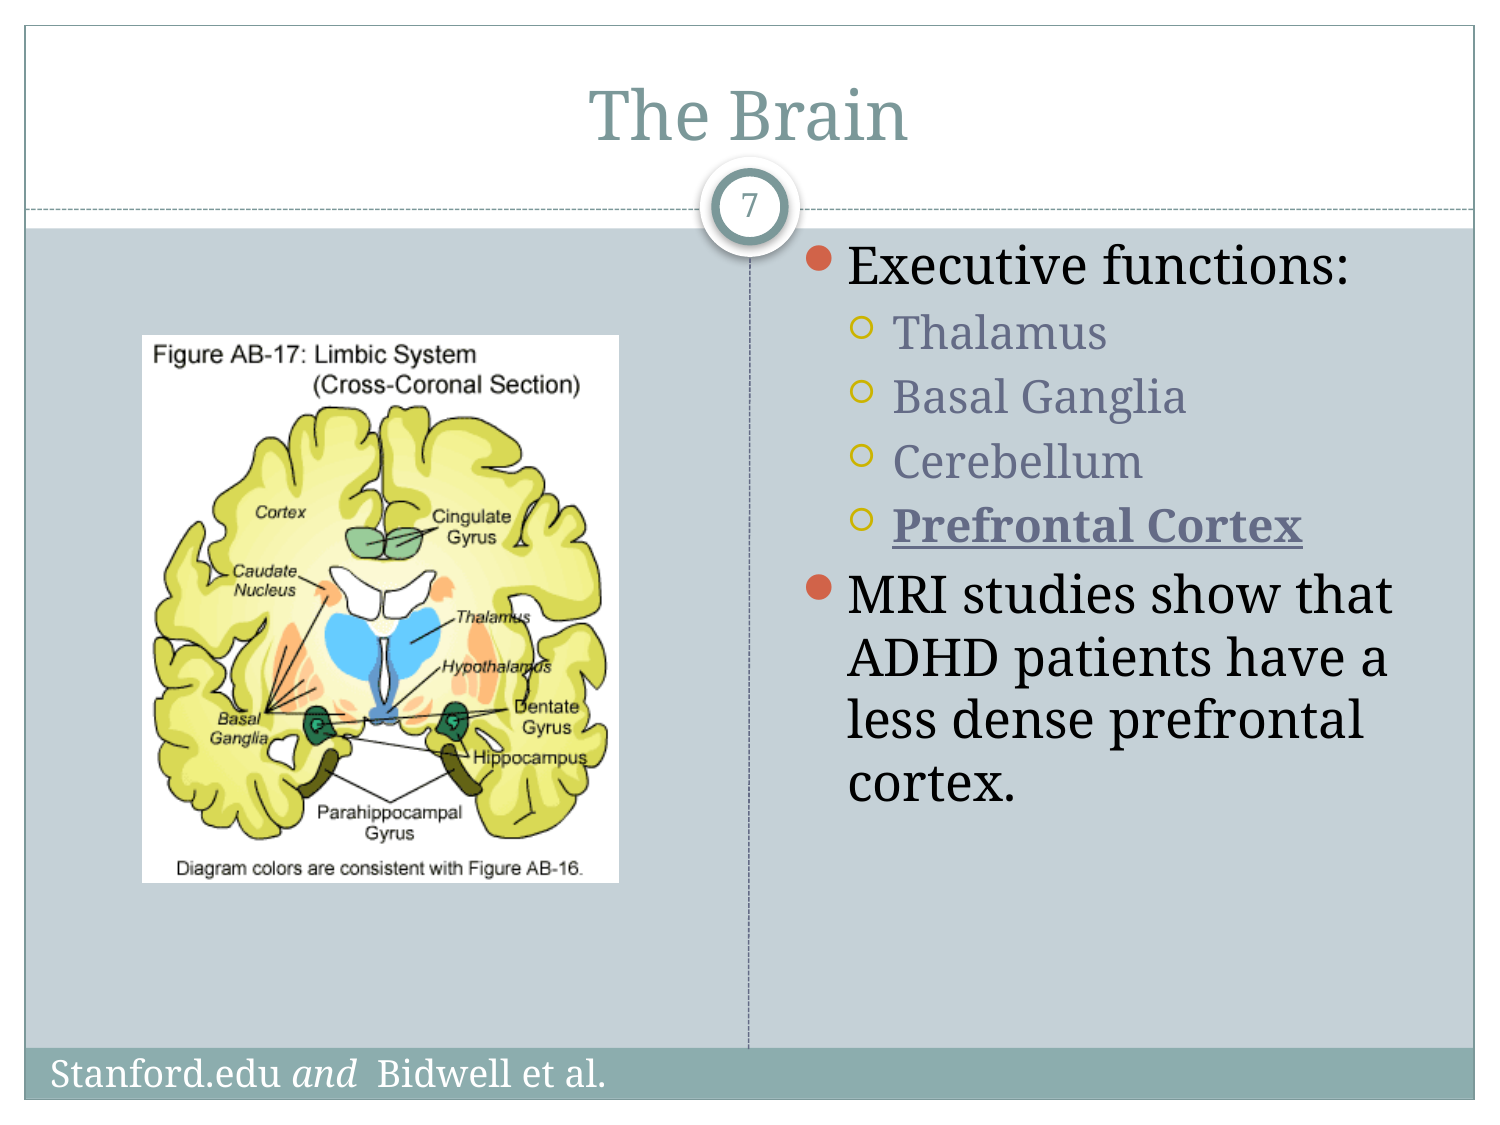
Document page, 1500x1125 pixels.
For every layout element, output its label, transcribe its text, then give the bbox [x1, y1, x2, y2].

title The Brain [49, 37, 1450, 162]
slide_number 7 [712, 170, 788, 243]
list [142, 335, 620, 883]
list Executive functions: Thalamus Basal Ganglia Cerebellum Prefrontal Cortex MRI studies show that ADHD patients have a less dense prefrontal cortex. [787, 224, 1450, 993]
text_box Stanford.edu and Bidwell et al. [35, 1042, 1075, 1103]
